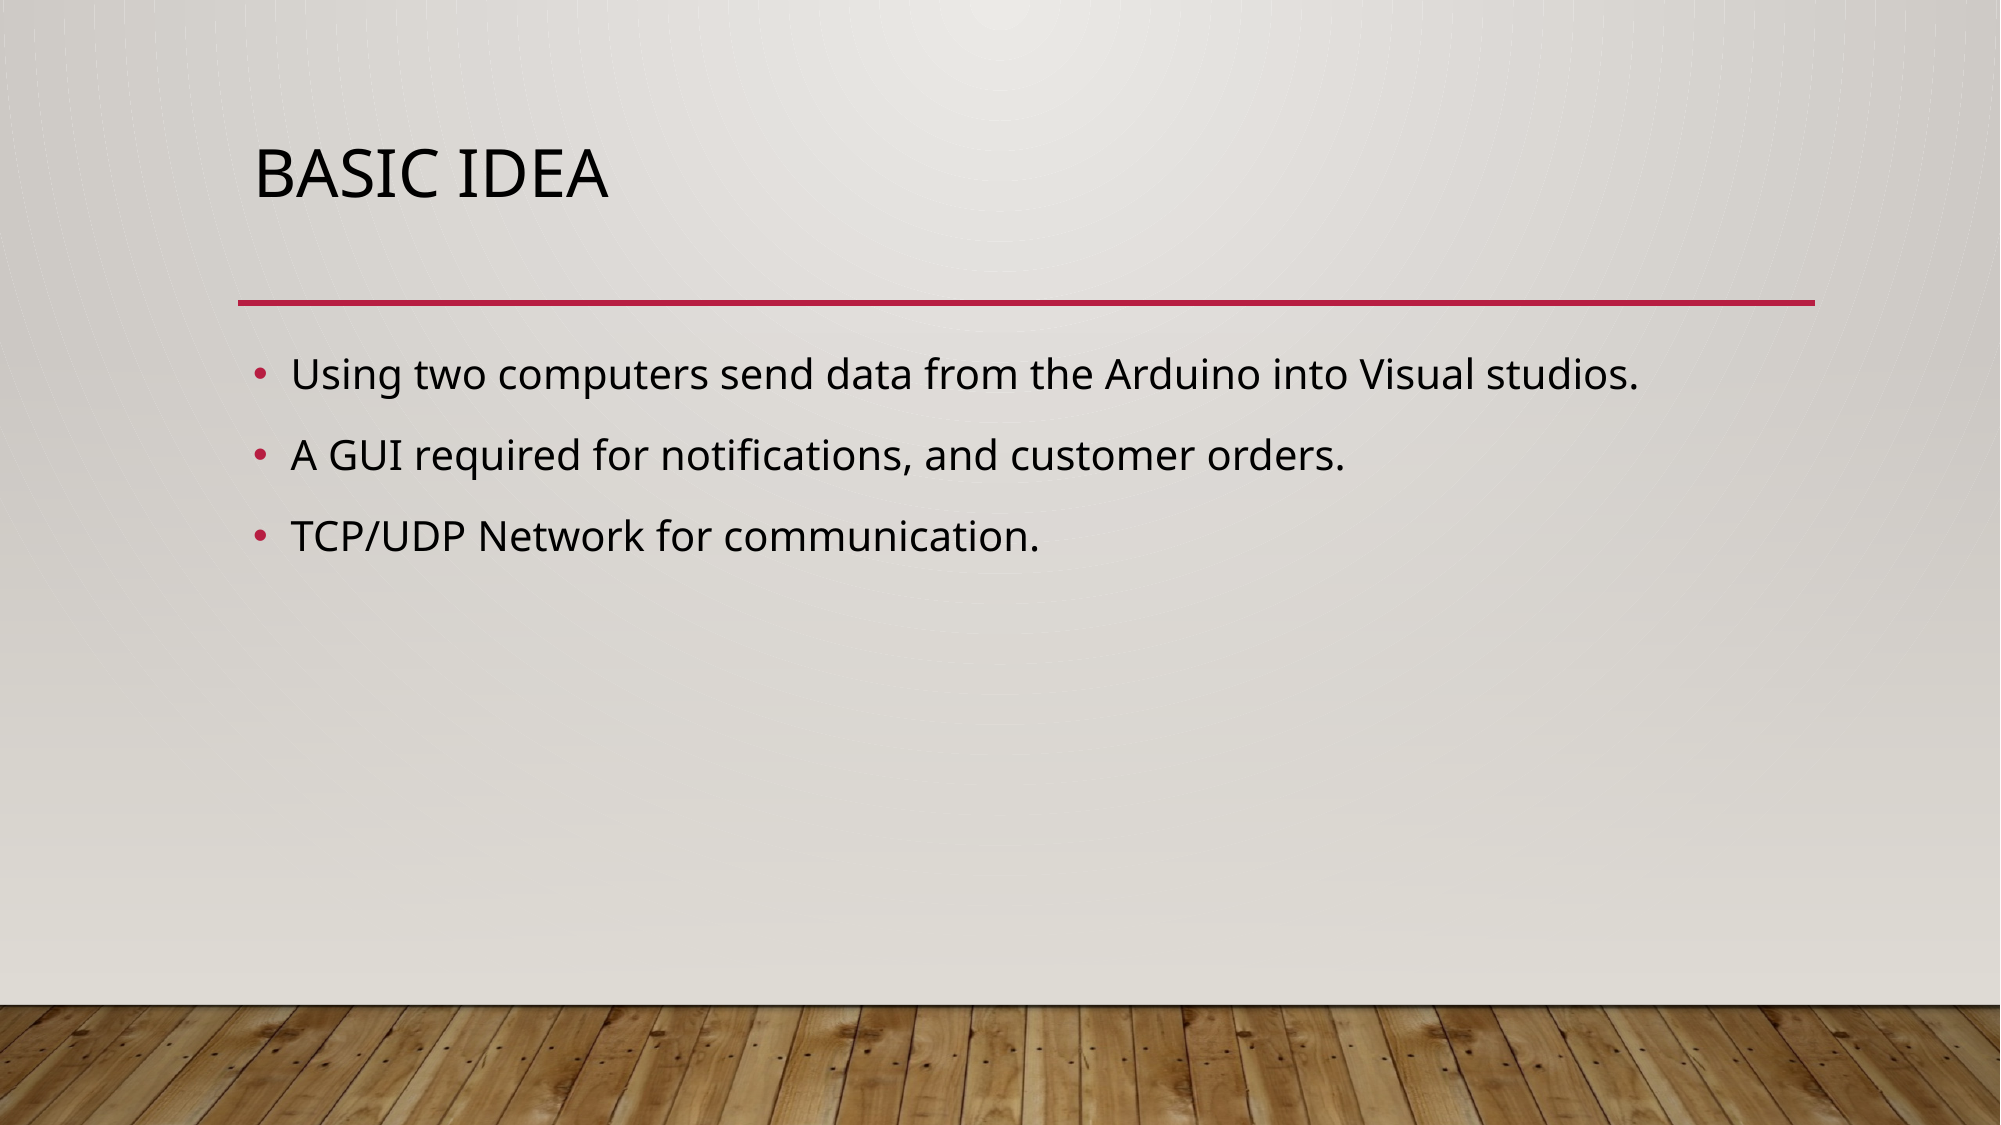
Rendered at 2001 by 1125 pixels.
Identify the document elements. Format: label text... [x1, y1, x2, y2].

title Basic Idea [238, 131, 1814, 305]
picture [0, 1005, 2000, 1125]
list Using two computers send data from the Arduino into Visual studios. A GUI required for notifications, and customer orders. TCP/UDP Network for communication. [238, 330, 1814, 897]
